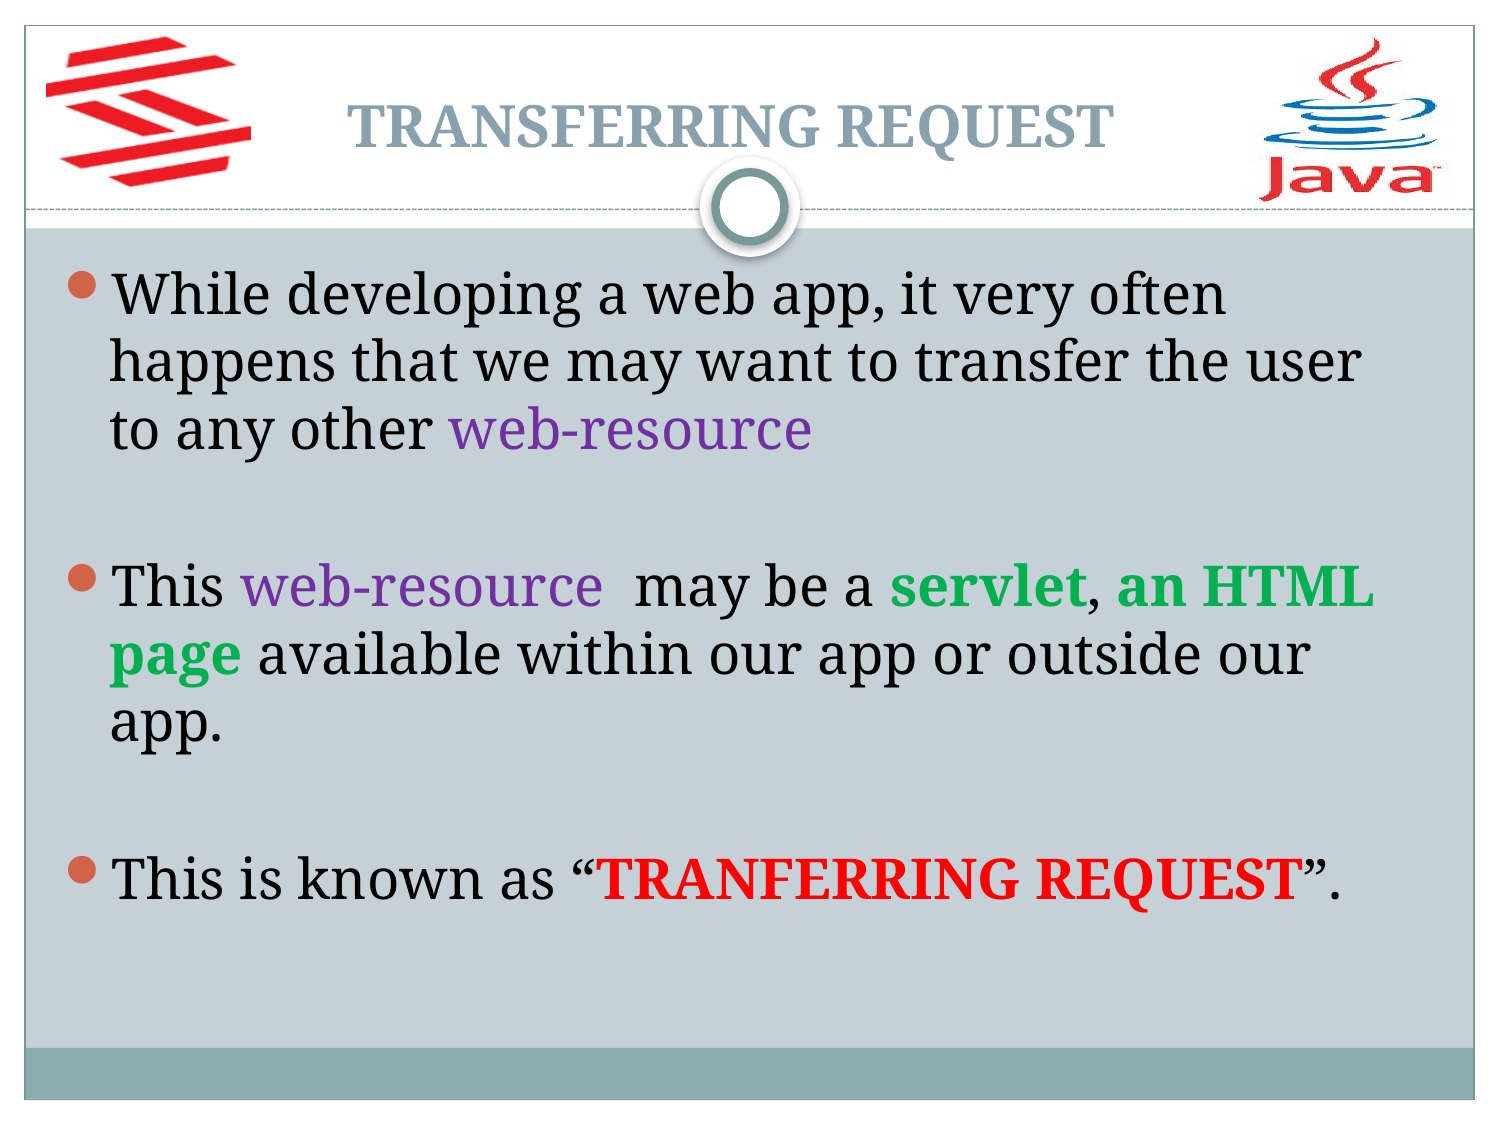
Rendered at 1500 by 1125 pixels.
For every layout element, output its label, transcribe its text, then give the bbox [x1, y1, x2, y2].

text_box TRANSFERRING REQUEST [258, 82, 1196, 167]
list While developing a web app, it very often happens that we may want to transfer the user to any other web-resource This web-resource may be a servlet, an HTML page available within our app or outside our app. This is known as “TRANFERRING REQUEST”. [49, 250, 1445, 1001]
picture [46, 34, 252, 195]
picture [1218, 30, 1471, 209]
title [46, 23, 1447, 186]
